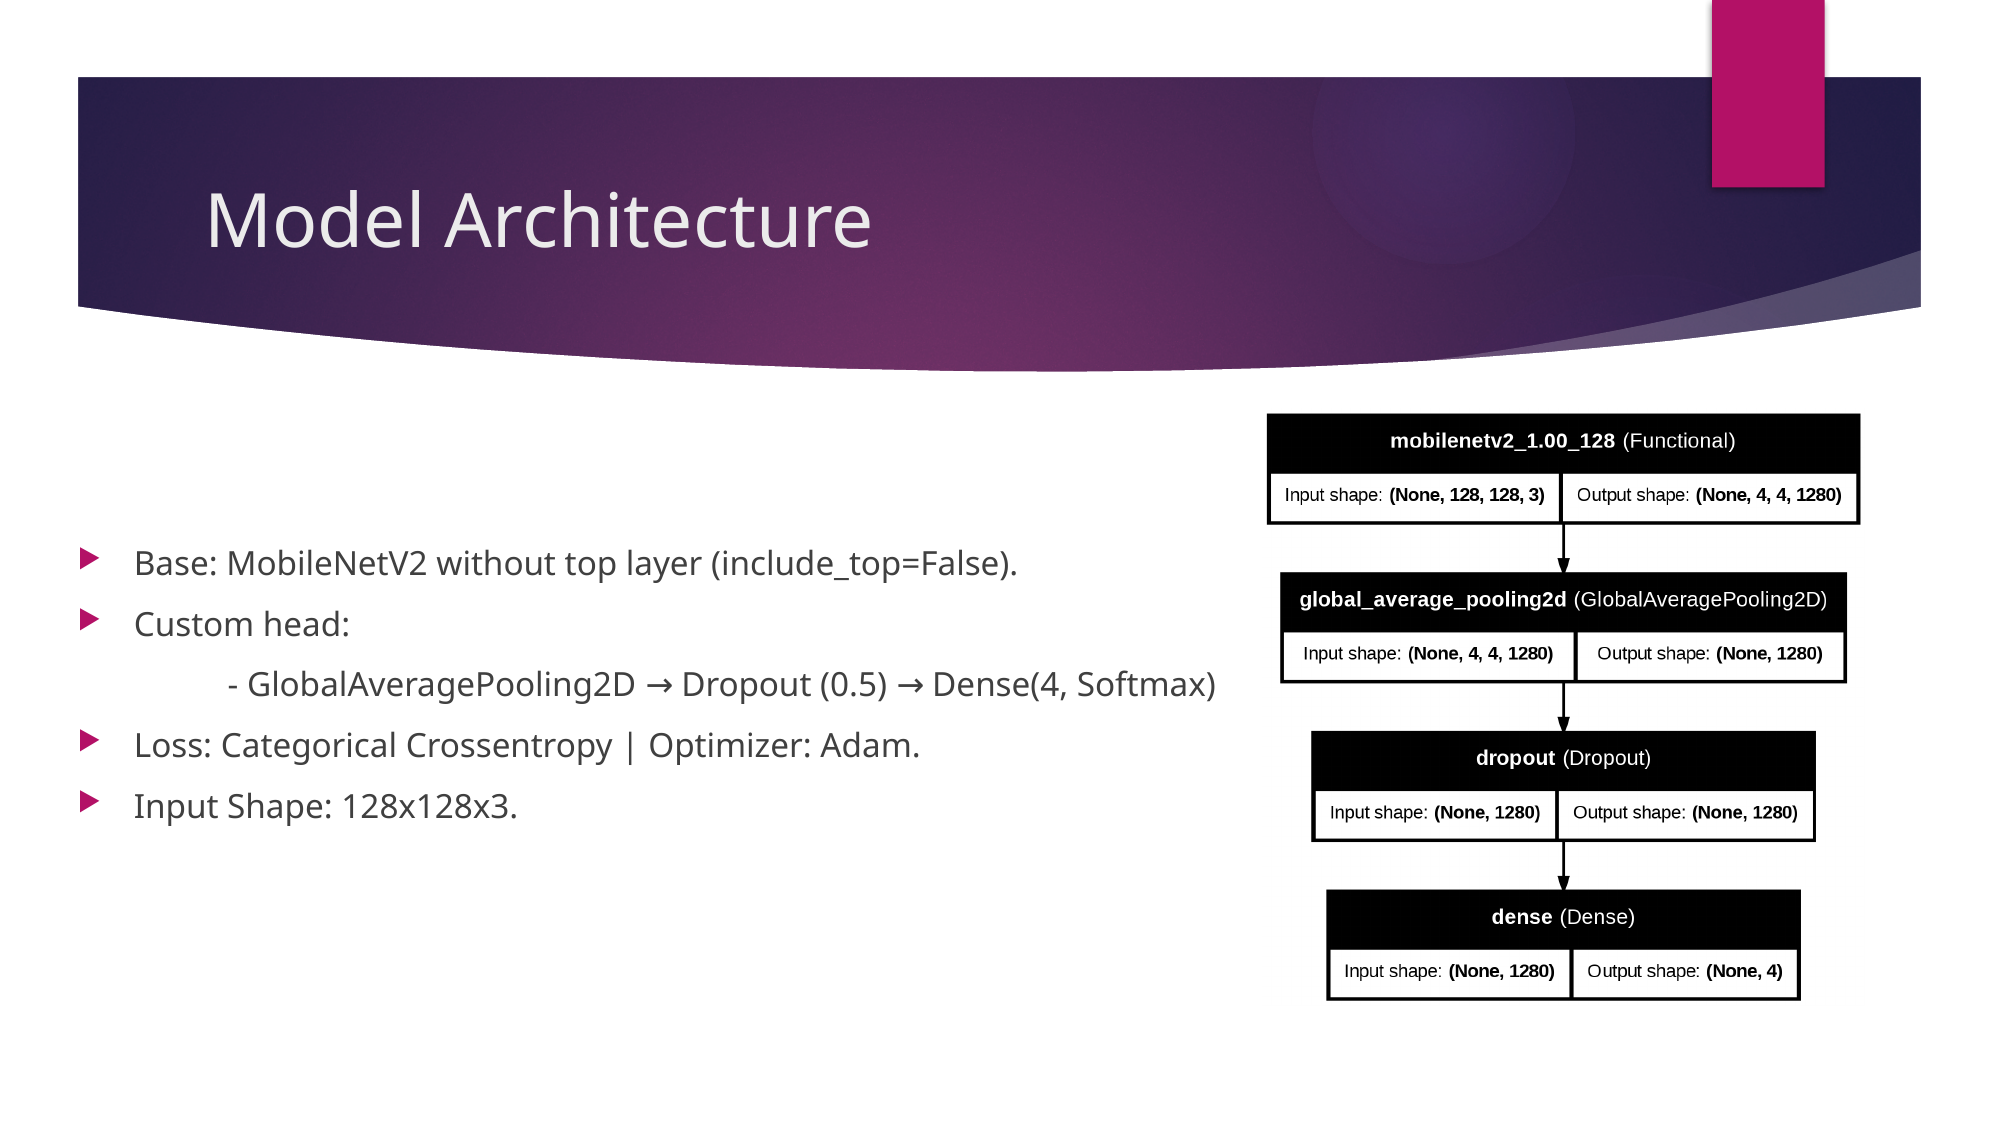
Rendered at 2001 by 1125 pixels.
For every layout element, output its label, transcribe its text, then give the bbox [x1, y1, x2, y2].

list Base: MobileNetV2 without top layer (include_top=False). Custom head: - GlobalAveragePooling2D → Dropout (0.5) → Dense(4, Softmax) Loss: Categorical Crossentropy | Optimizer: Adam. Input Shape: 128x128x3. [62, 534, 1413, 1125]
picture [1261, 407, 1865, 1006]
title Model Architecture [189, 159, 1627, 276]
